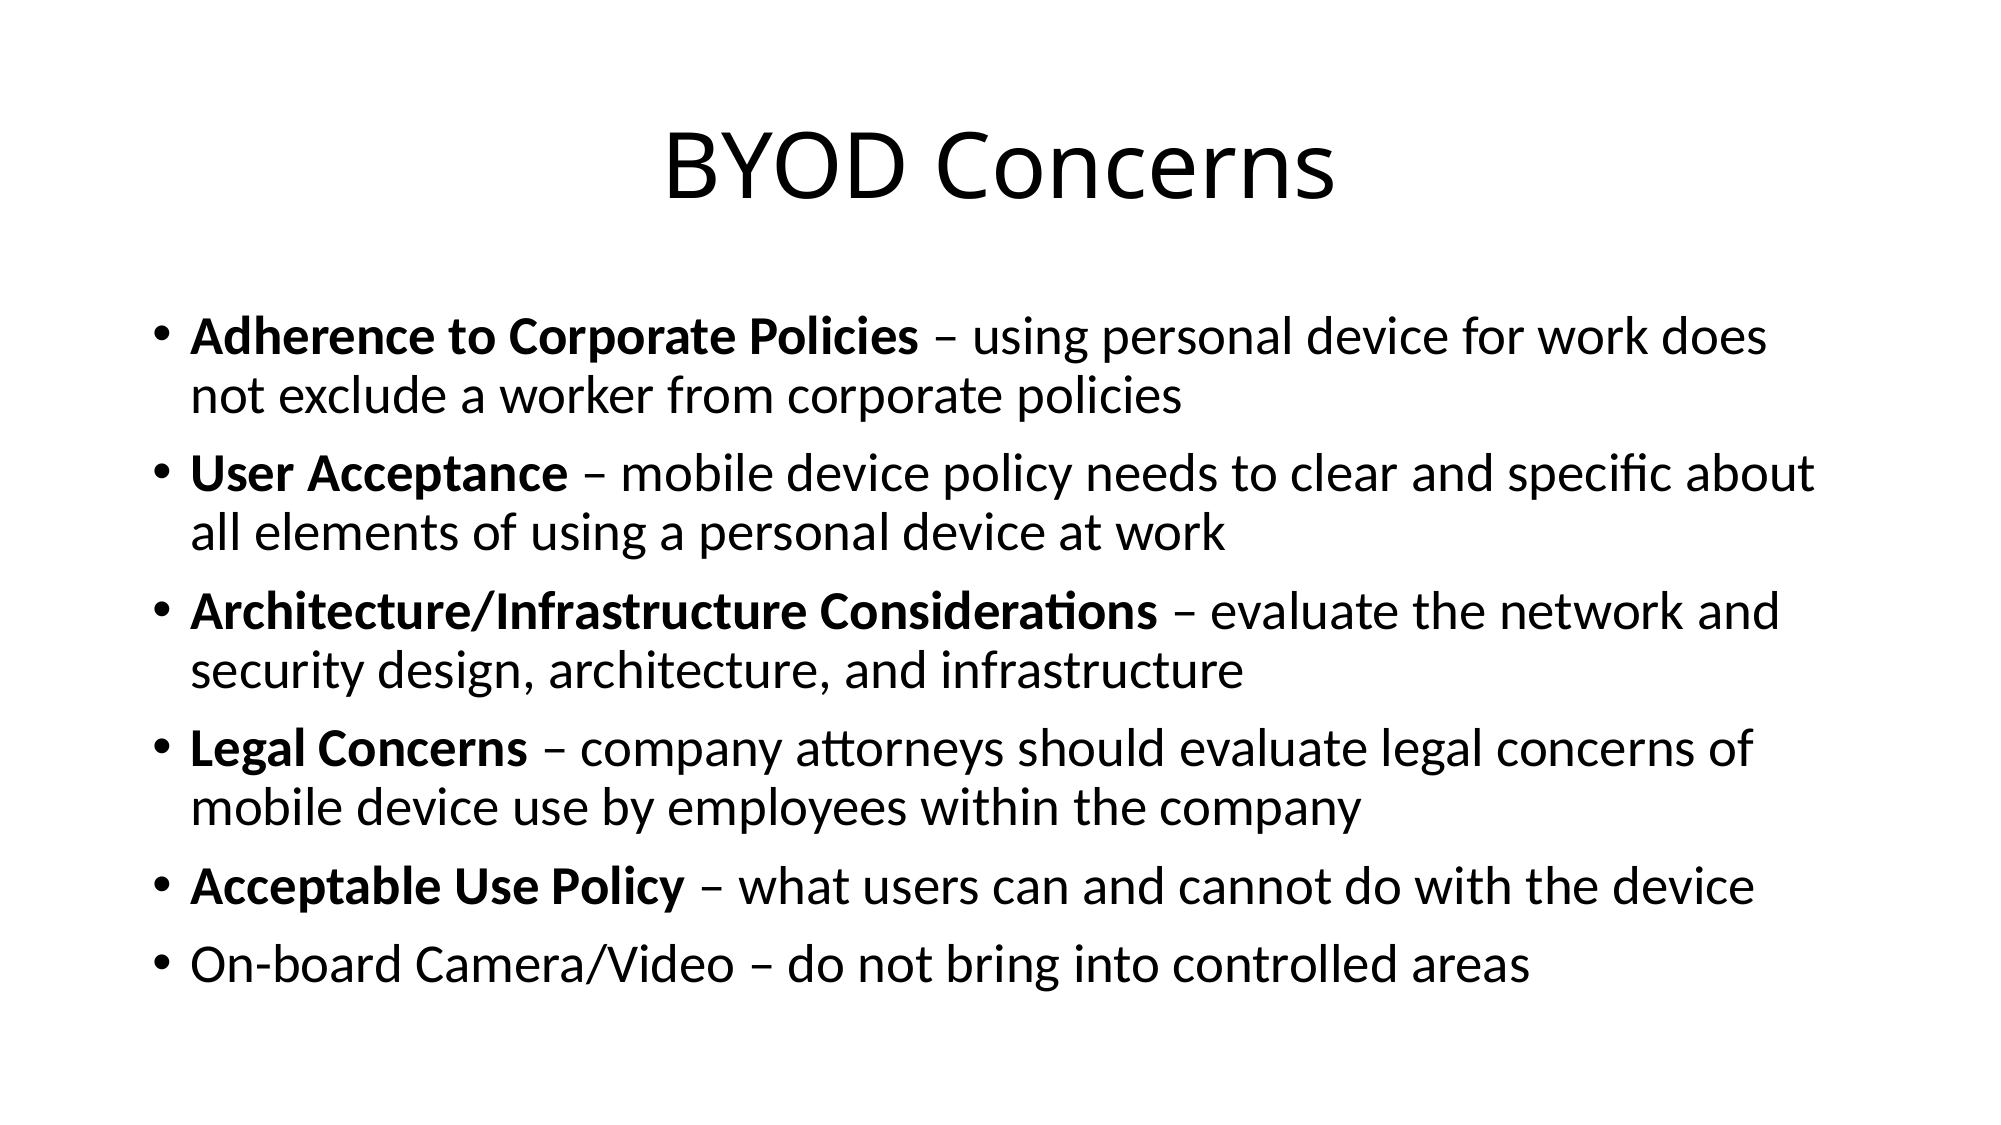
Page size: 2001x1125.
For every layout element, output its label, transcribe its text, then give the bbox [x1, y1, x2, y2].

list Adherence to Corporate Policies – using personal device for work does not exclude a worker from corporate policies User Acceptance – mobile device policy needs to clear and specific about all elements of using a personal device at work Architecture/Infrastructure Considerations – evaluate the network and security design, architecture, and infrastructure Legal Concerns – company attorneys should evaluate legal concerns of mobile device use by employees within the company Acceptable Use Policy – what users can and cannot do with the device On-board Camera/Video – do not bring into controlled areas [137, 299, 1863, 1014]
title BYOD Concerns [137, 59, 1863, 278]
